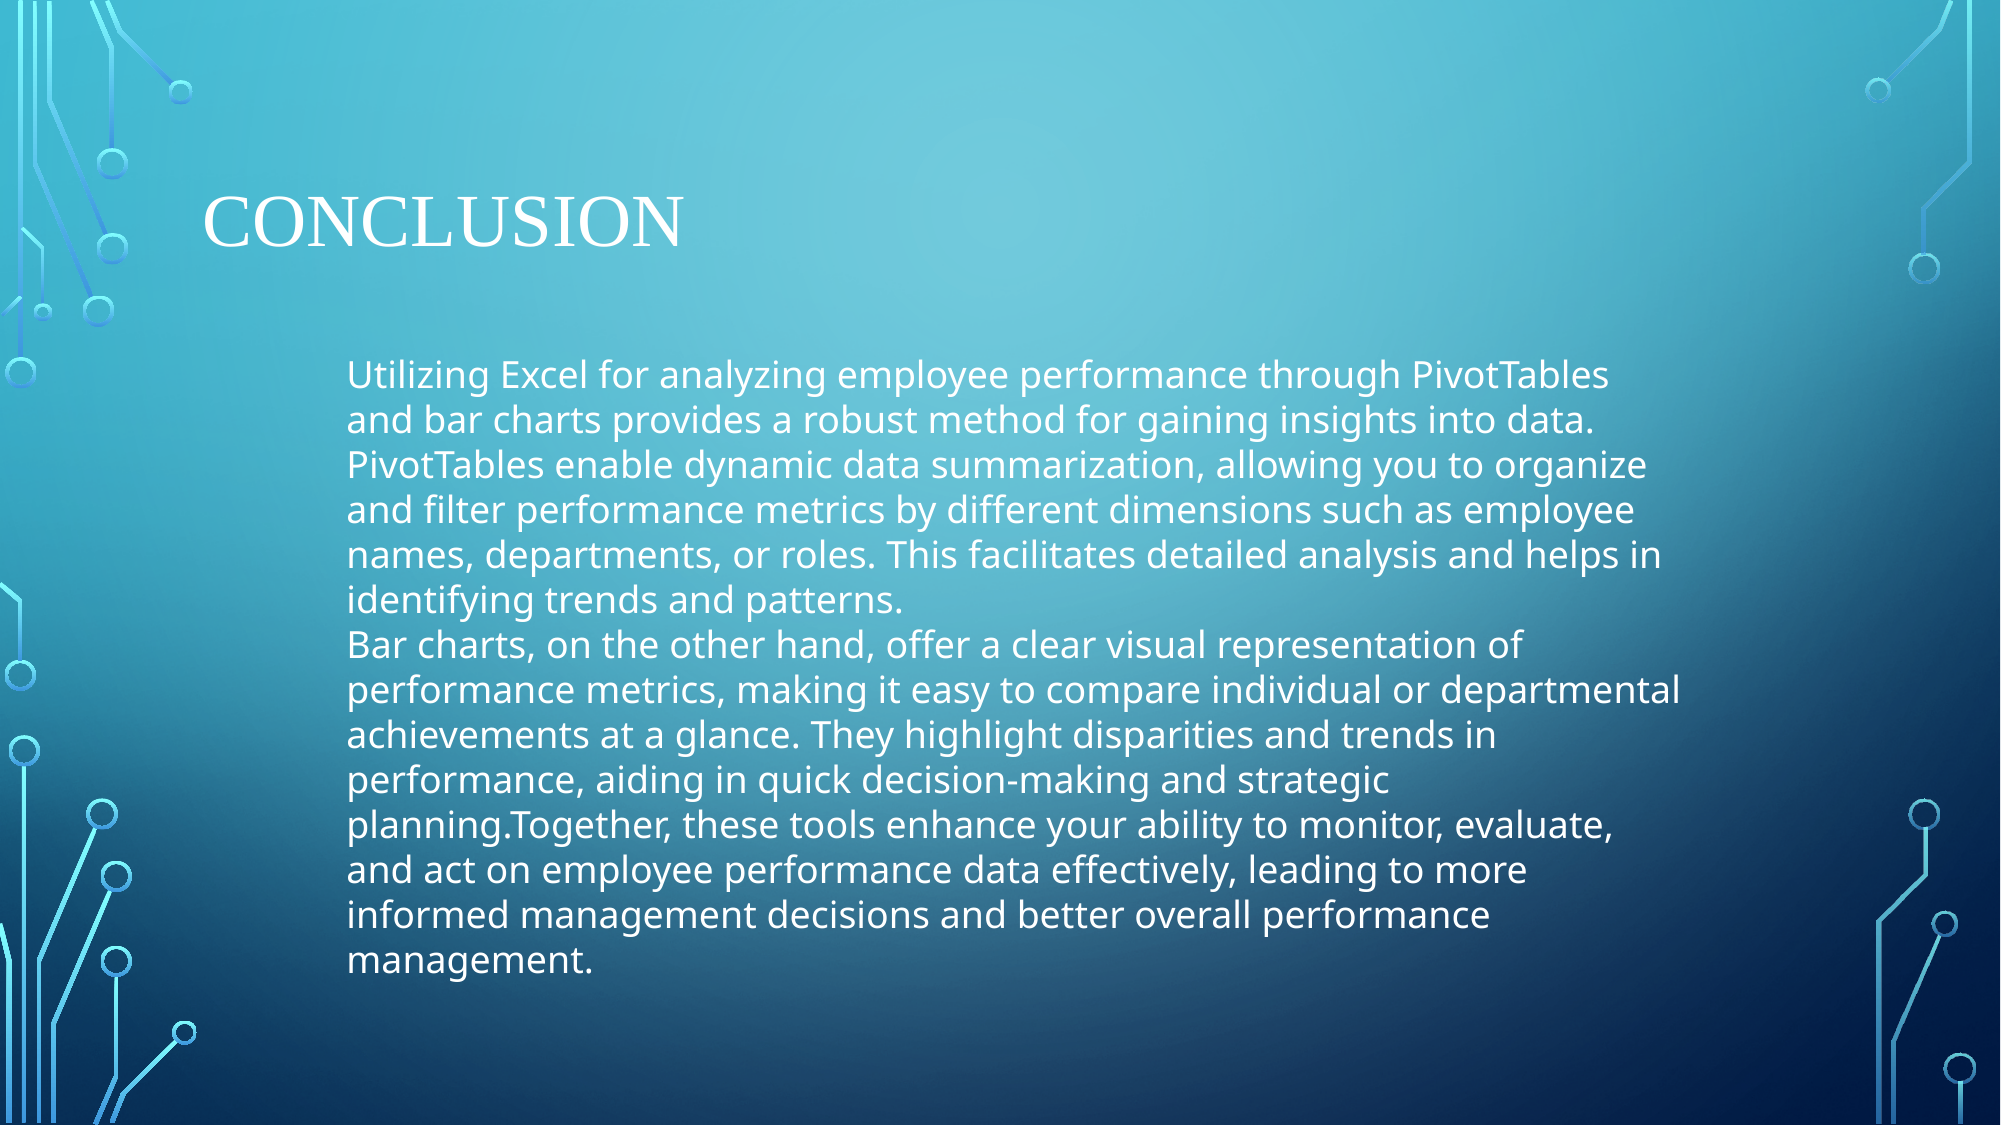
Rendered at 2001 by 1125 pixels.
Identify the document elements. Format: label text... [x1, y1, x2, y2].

title conclusion [187, 101, 1813, 344]
text_box Utilizing Excel for analyzing employee performance through PivotTables and bar charts provides a robust method for gaining insights into data. PivotTables enable dynamic data summarization, allowing you to organize and filter performance metrics by different dimensions such as employee names, departments, or roles. This facilitates detailed analysis and helps in identifying trends and patterns. Bar charts, on the other hand, offer a clear visual representation of performance metrics, making it easy to compare individual or departmental achievements at a glance. They highlight disparities and trends in performance, aiding in quick decision-making and strategic planning.Together, these tools enhance your ability to monitor, evaluate, and act on employee performance data effectively, leading to more informed management decisions and better overall performance management. [331, 343, 1703, 989]
